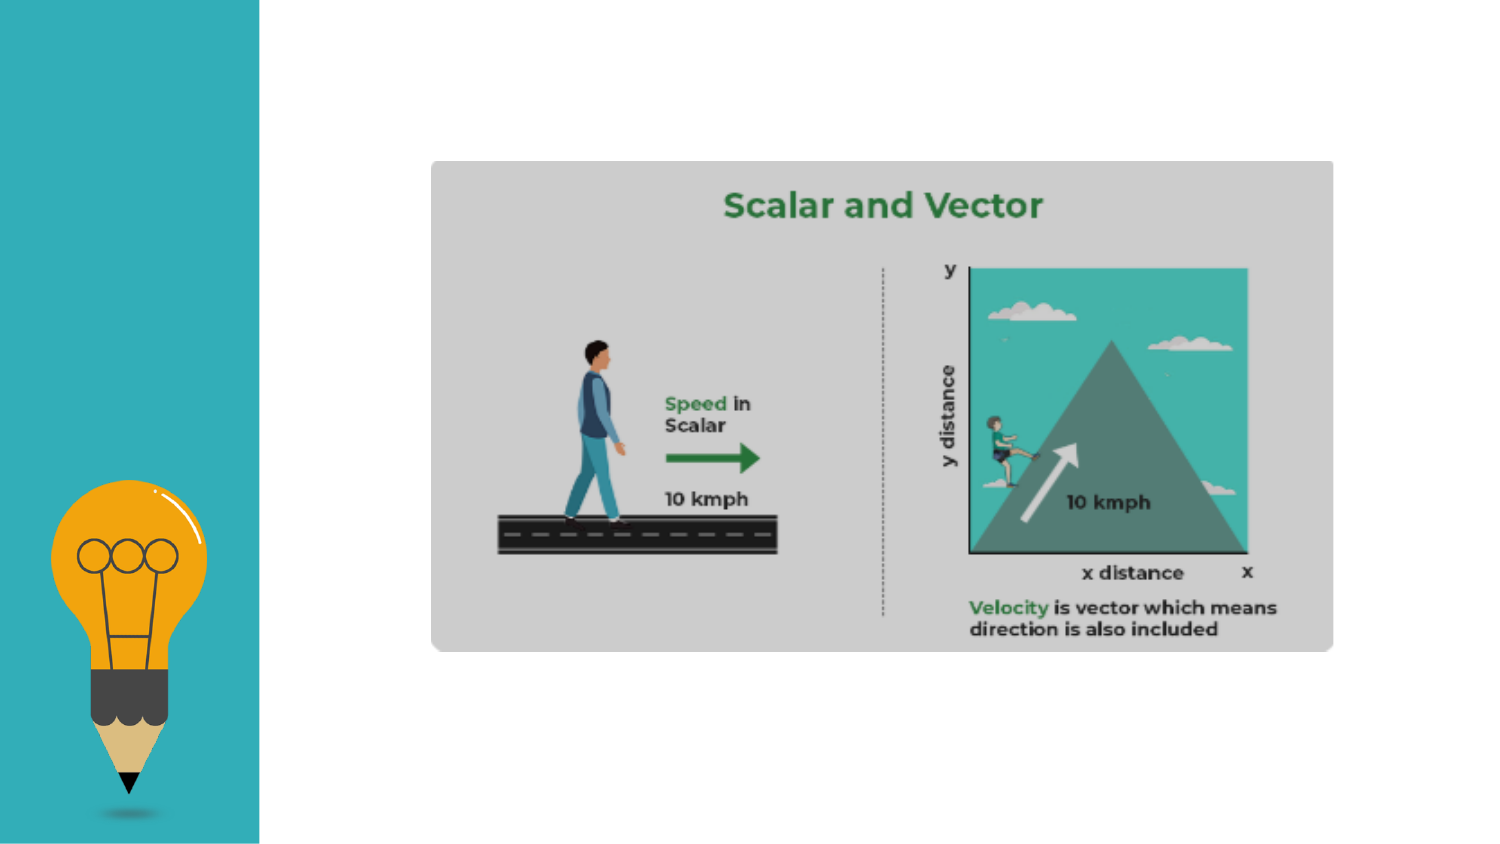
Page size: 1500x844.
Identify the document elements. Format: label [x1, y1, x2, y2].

picture [430, 161, 1334, 652]
picture [51, 480, 207, 826]
